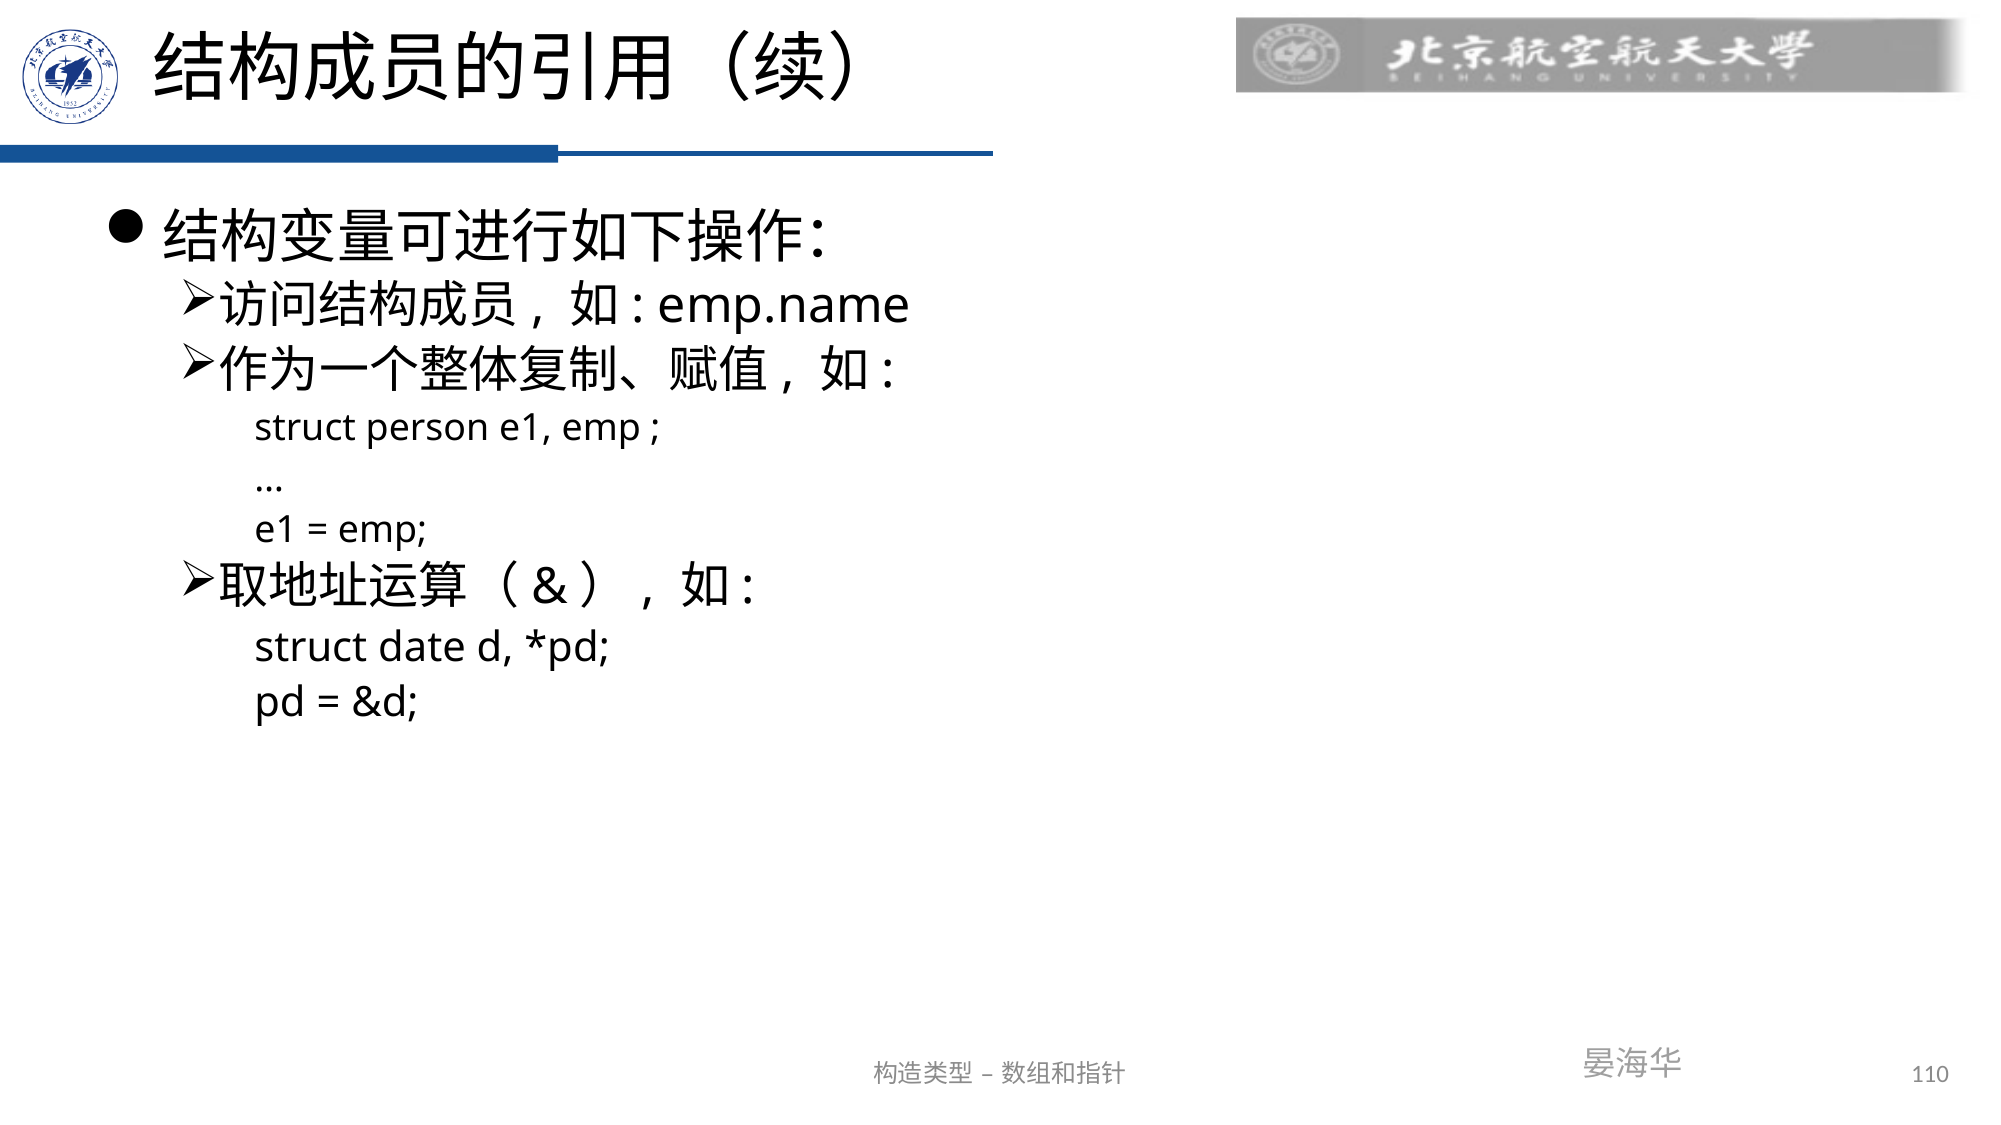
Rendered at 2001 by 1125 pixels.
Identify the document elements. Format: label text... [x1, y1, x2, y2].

picture [16, 23, 124, 130]
picture [1236, 0, 2000, 102]
list 结构变量可进行如下操作： 访问结构成员, 如: emp.name 作为一个整体复制、赋值, 如: struct person e1, emp ; … e1 = emp; 取地址运算（&）, 如: struct date d, *pd; pd = &d; [89, 191, 1815, 906]
title 结构成员的引用（续） [137, 25, 1863, 115]
footer 构造类型 – 数组和指针 [662, 1042, 1338, 1103]
slide_number 110 [1514, 1042, 1965, 1102]
